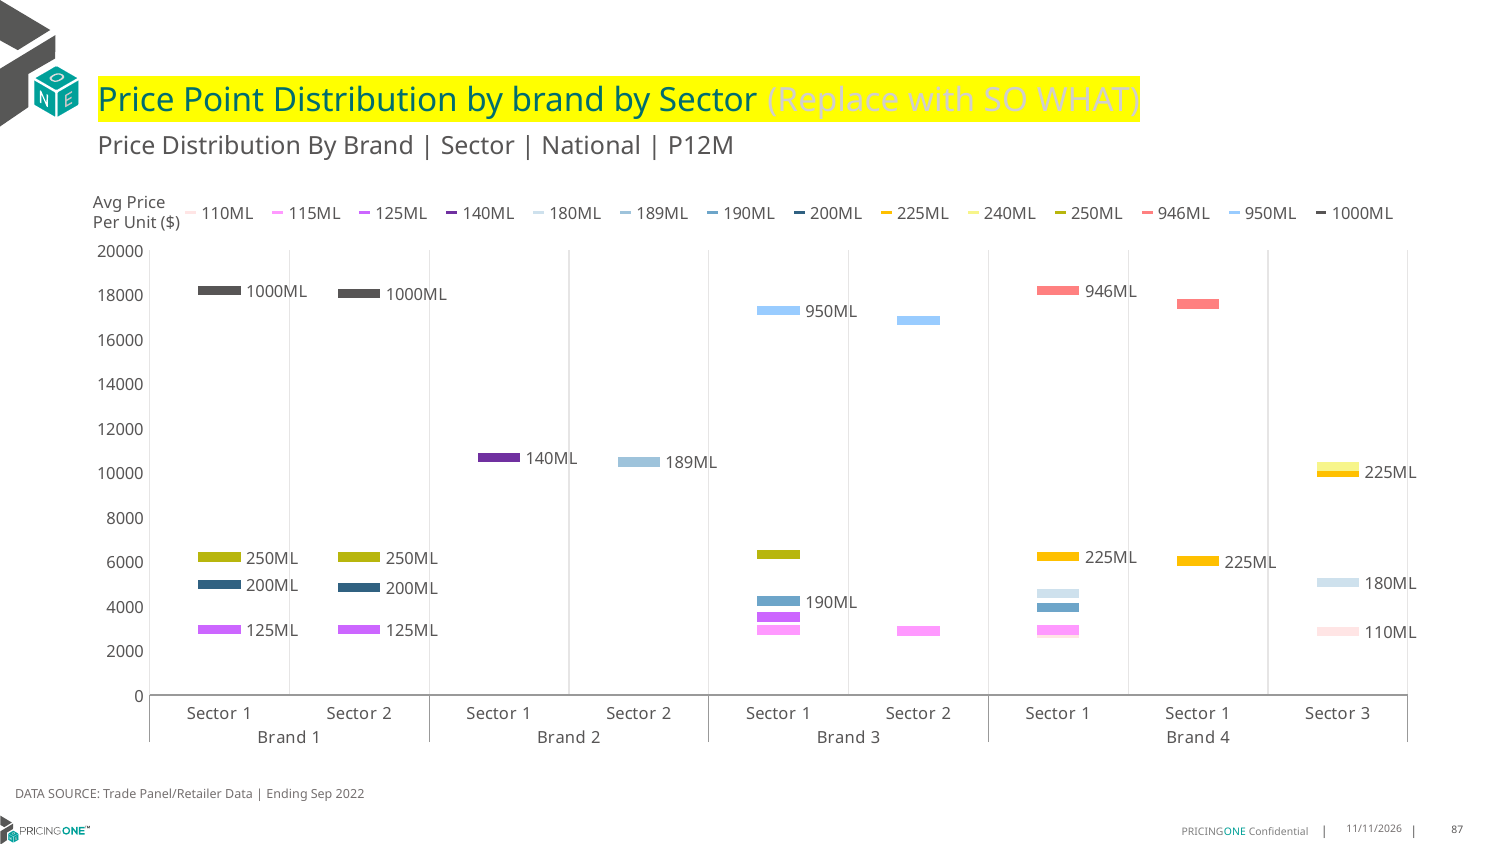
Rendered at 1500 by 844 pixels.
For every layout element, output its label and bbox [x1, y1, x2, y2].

title [82, 0, 1418, 127]
slide_number [1325, 815, 1479, 844]
list [0, 776, 750, 814]
chart [88, 185, 1418, 776]
list [82, 127, 1418, 186]
